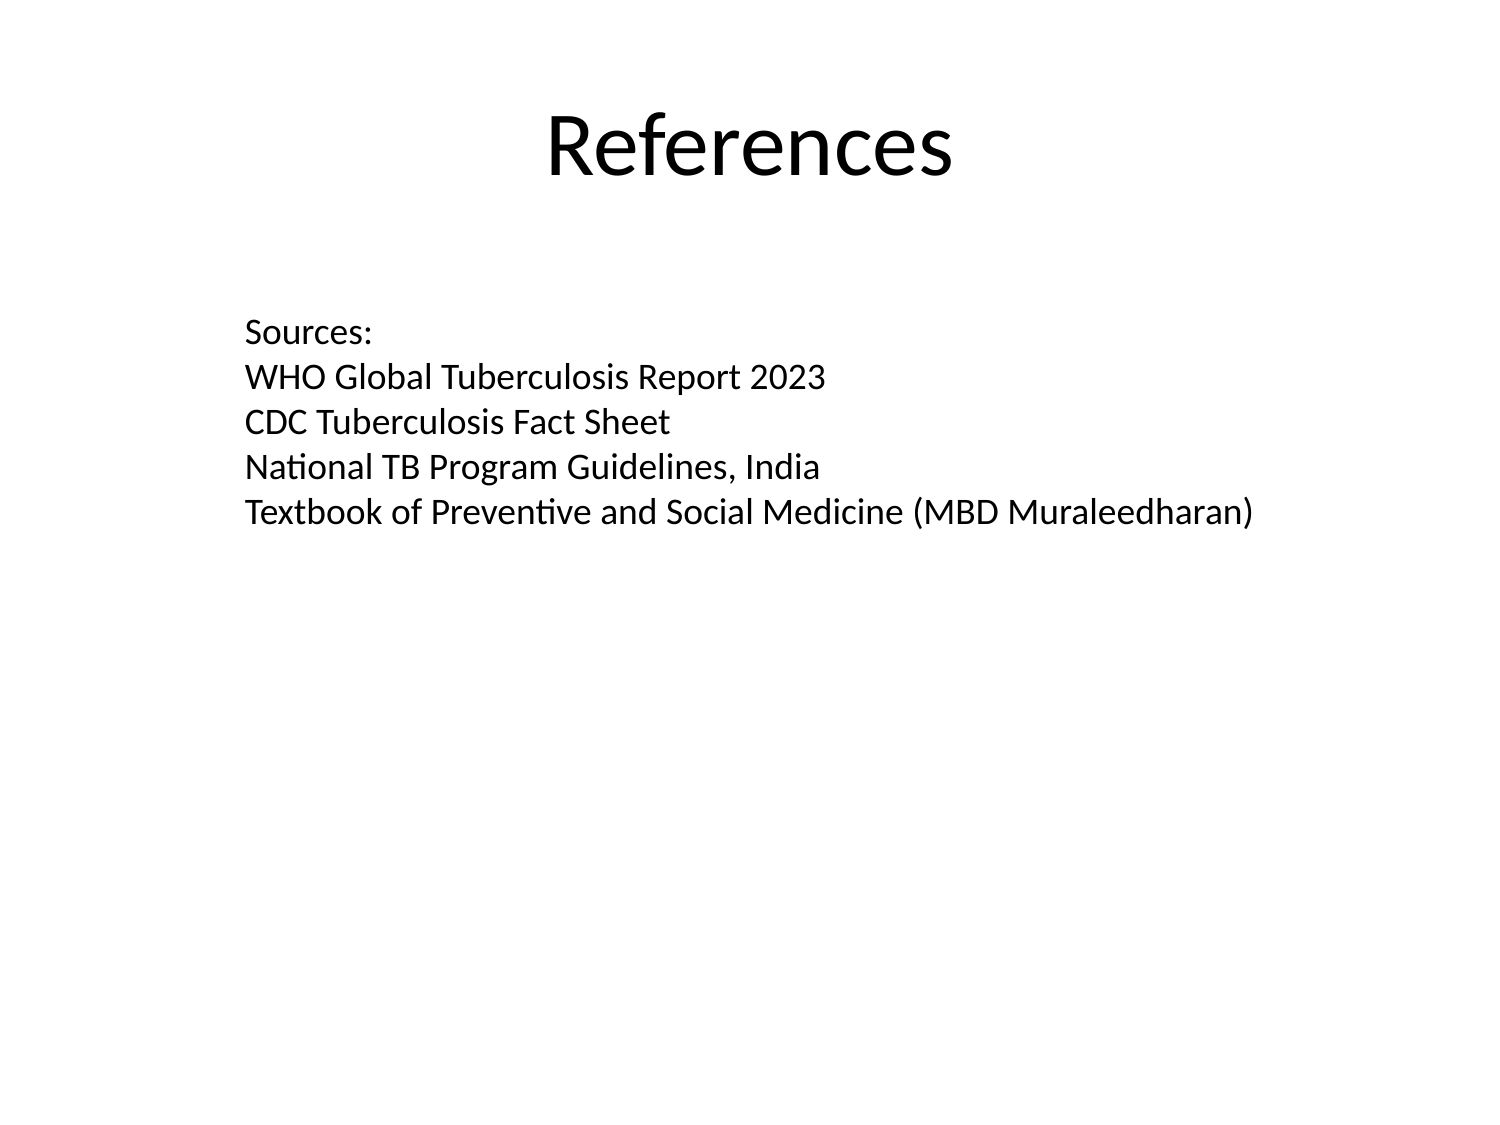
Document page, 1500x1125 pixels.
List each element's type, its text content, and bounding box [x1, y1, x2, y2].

title References [75, 45, 1425, 233]
text_box Sources: WHO Global Tuberculosis Report 2023 CDC Tuberculosis Fact Sheet National TB Program Guidelines, India Textbook of Preventive and Social Medicine (MBD Muraleedharan) [229, 299, 1270, 540]
